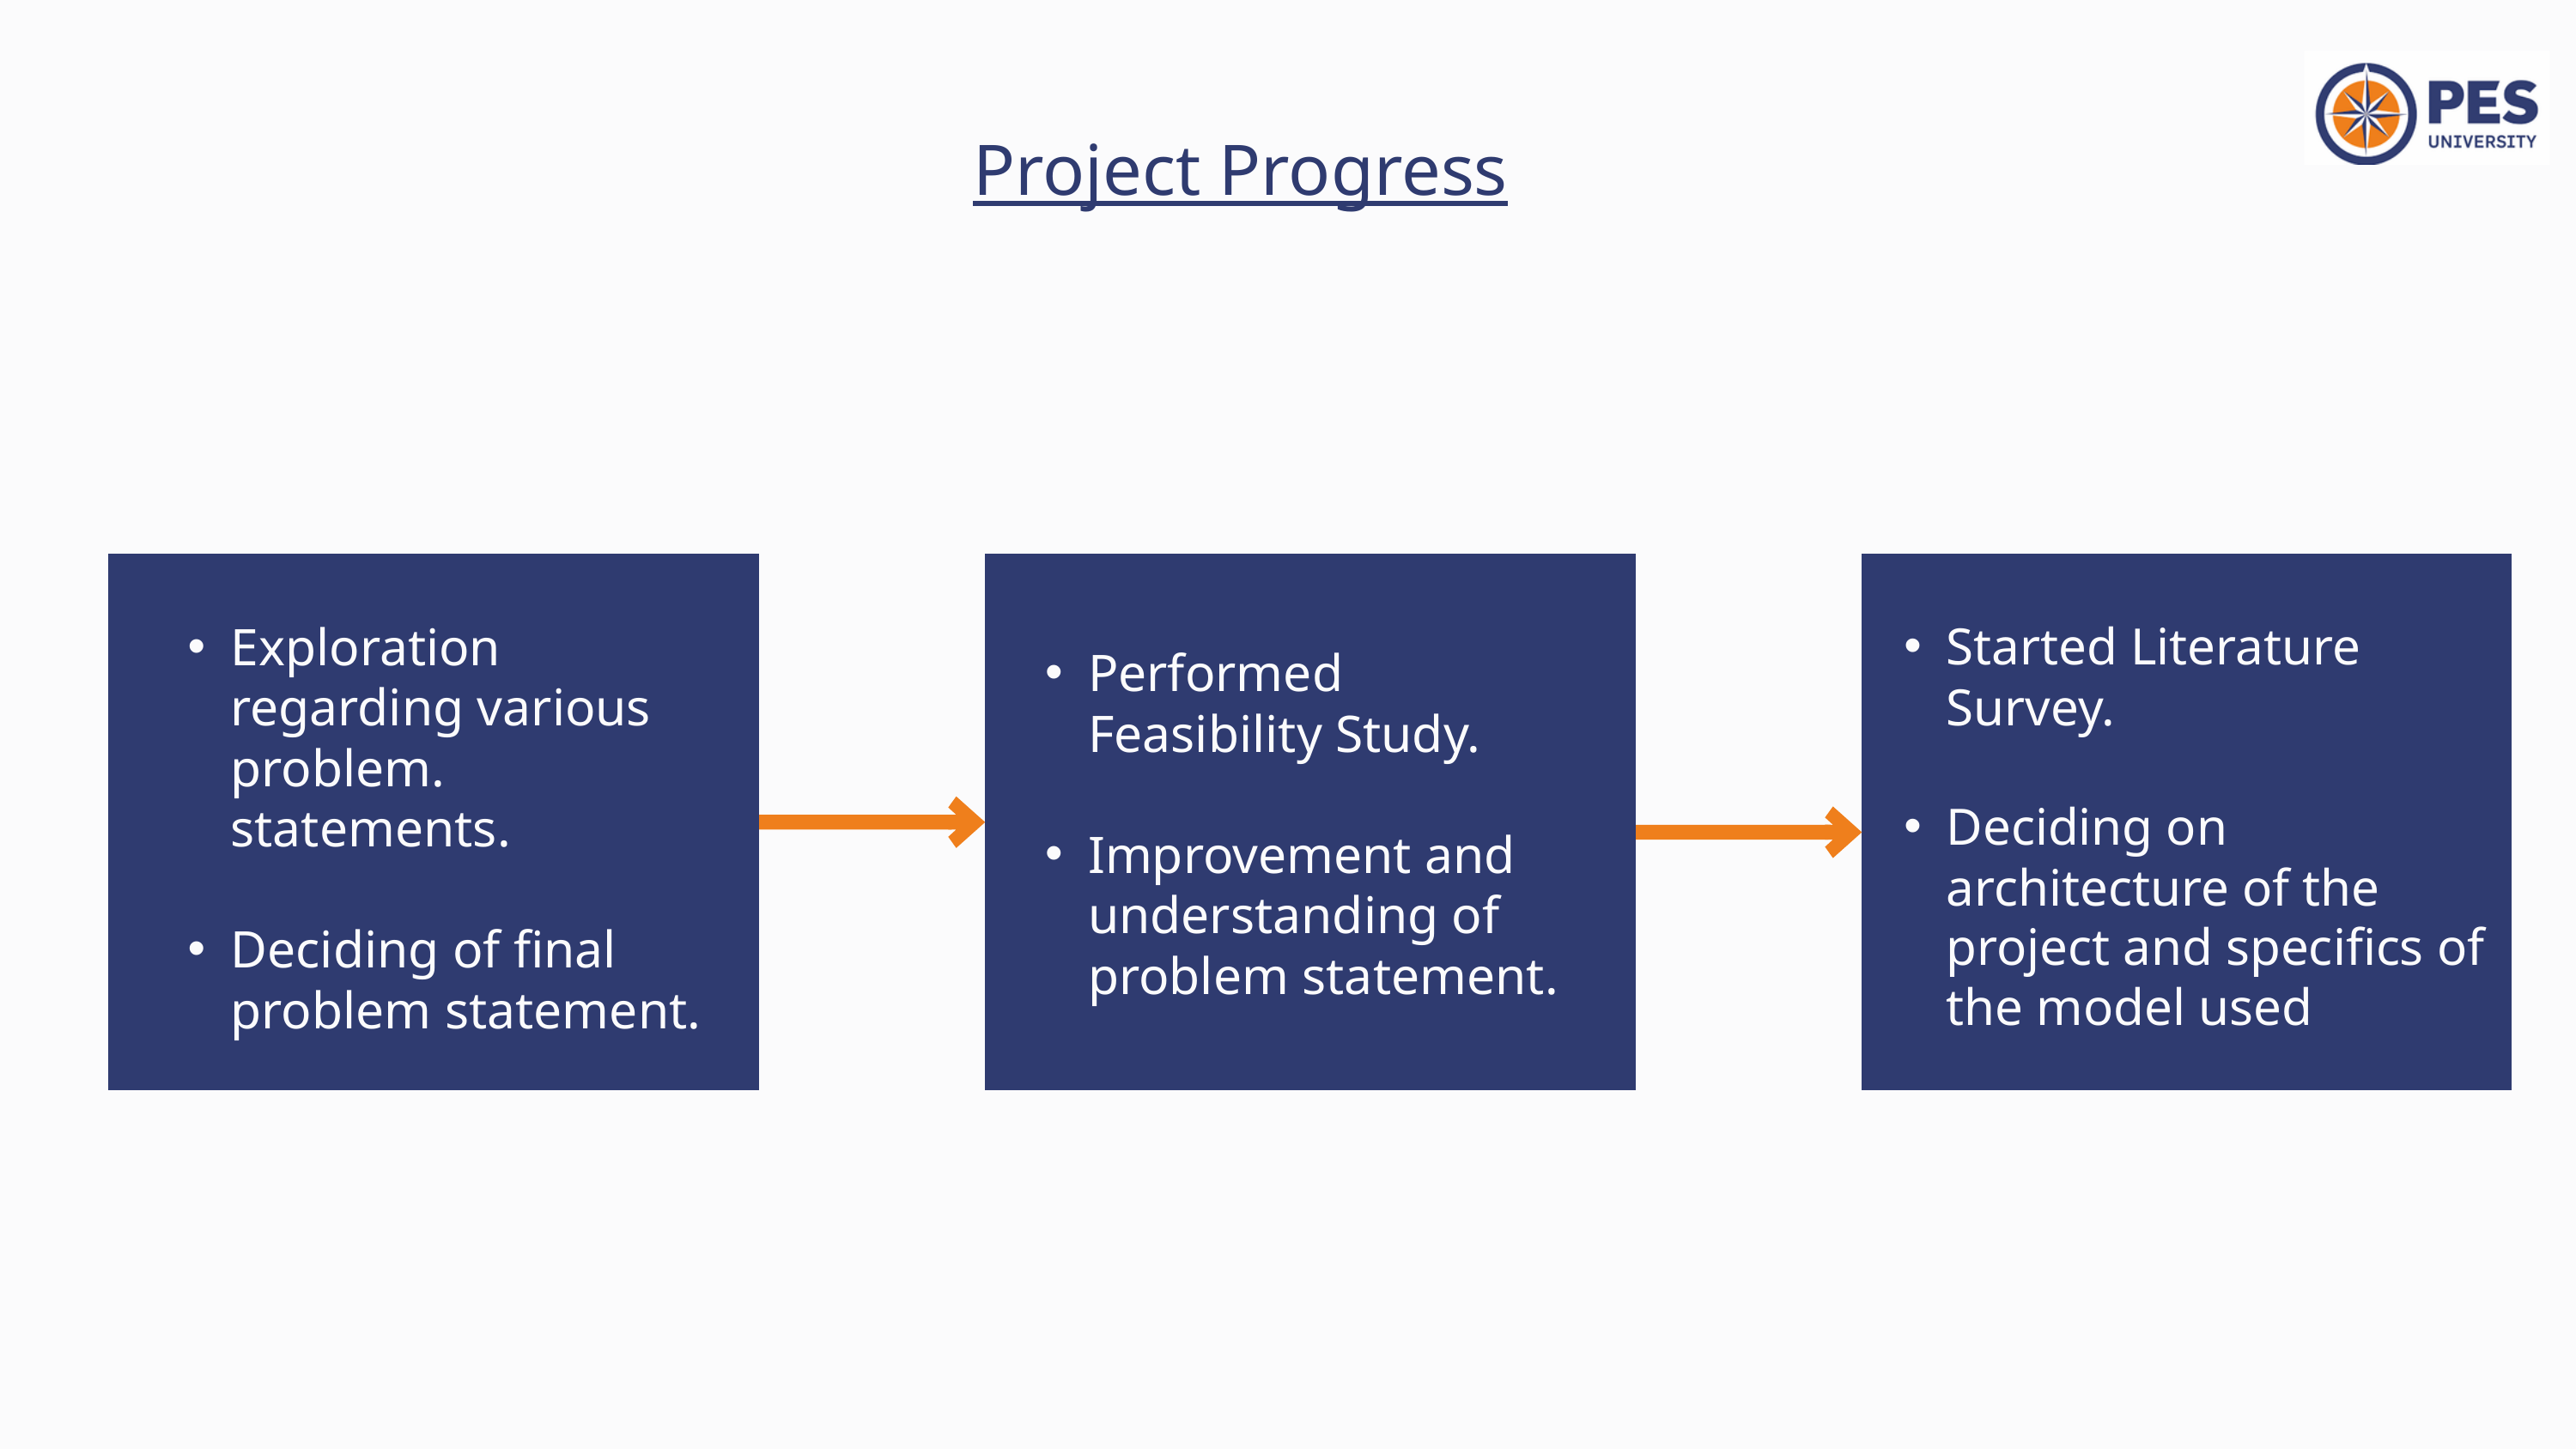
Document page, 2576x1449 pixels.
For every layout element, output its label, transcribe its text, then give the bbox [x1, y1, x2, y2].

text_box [984, 553, 1637, 1091]
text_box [1861, 553, 2512, 1091]
text_box [2304, 51, 2550, 165]
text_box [107, 553, 760, 1091]
text_box Project Progress [955, 125, 1526, 210]
